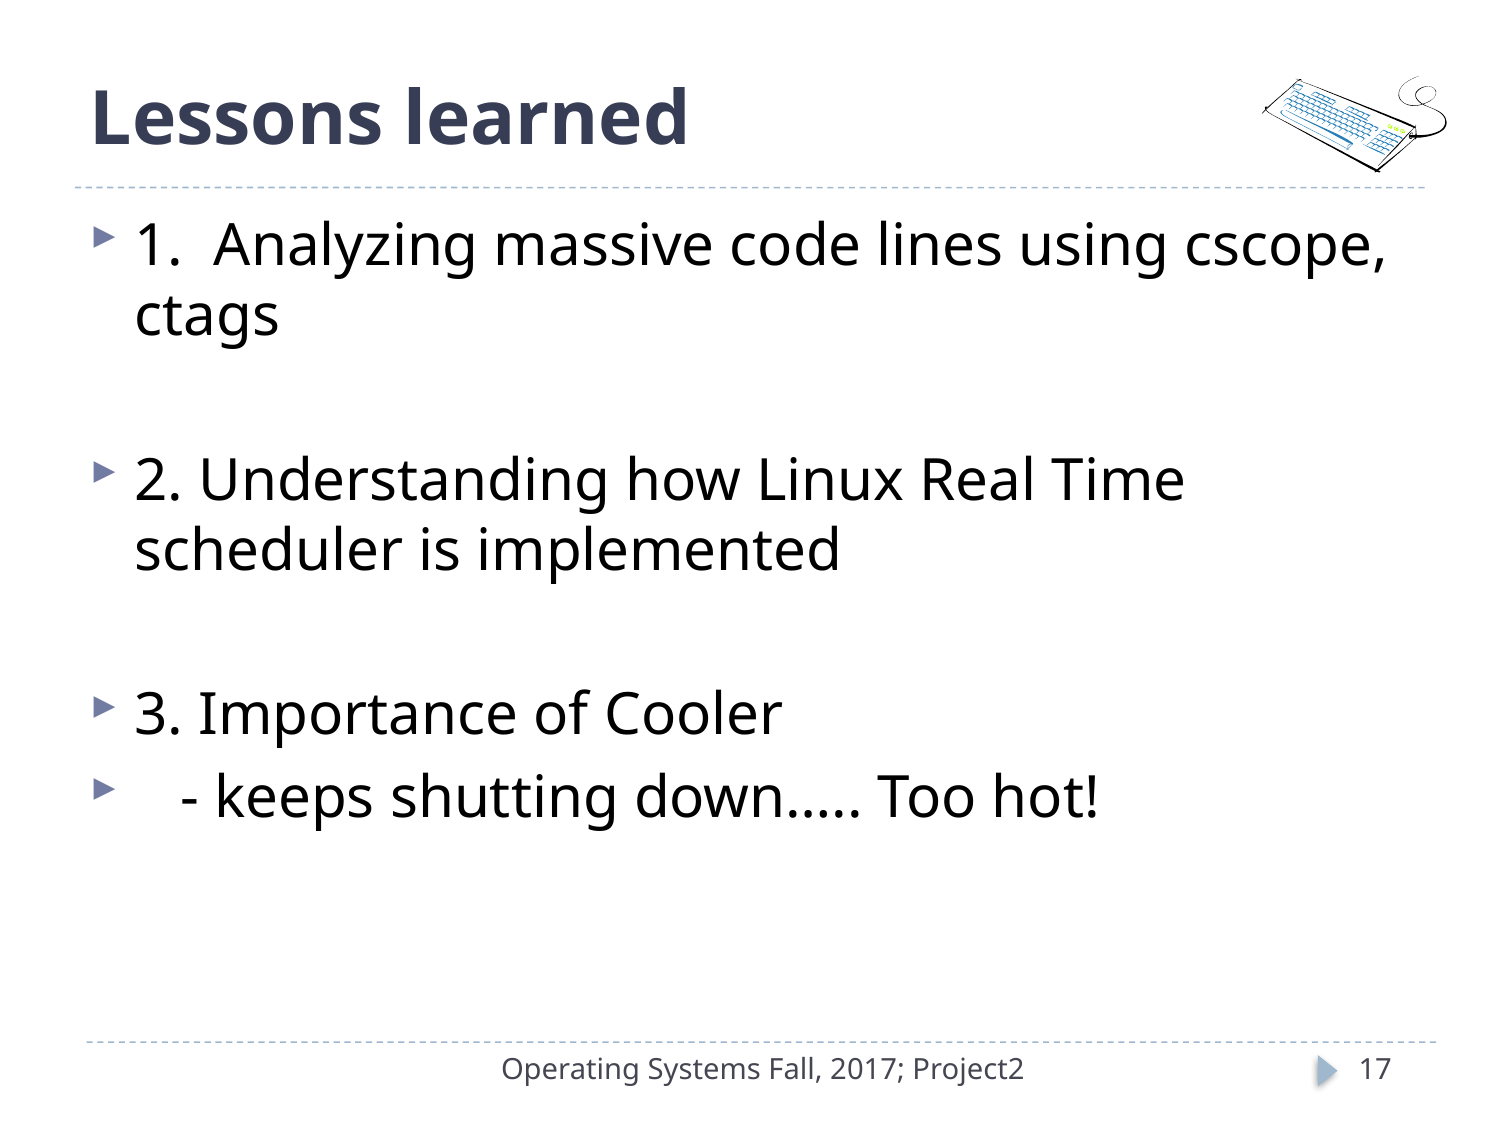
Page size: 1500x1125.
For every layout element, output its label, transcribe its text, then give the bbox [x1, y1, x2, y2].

footer Operating Systems Fall, 2017; Project2 [475, 1042, 1051, 1103]
slide_number 17 [1343, 1042, 1457, 1103]
list 1. Analyzing massive code lines using cscope, ctags 2. Understanding how Linux Real Time scheduler is implemented 3. Importance of Cooler - keeps shutting down….. Too hot! [75, 200, 1425, 1036]
title Lessons learned [75, 60, 1425, 167]
